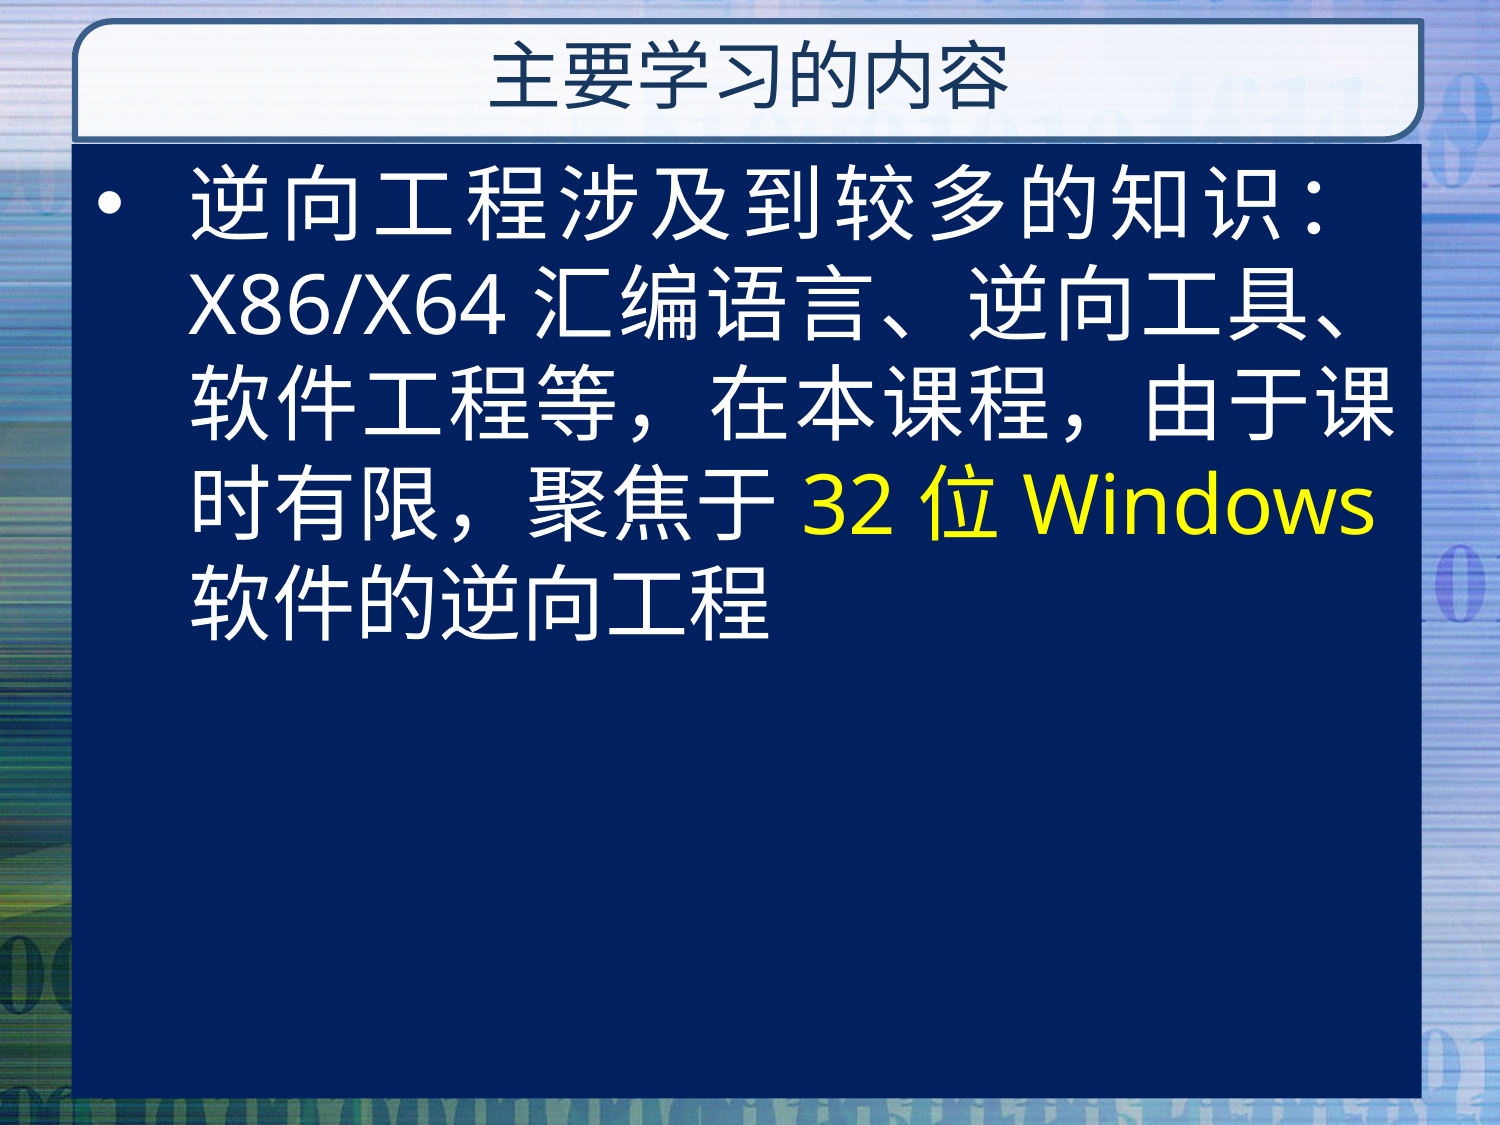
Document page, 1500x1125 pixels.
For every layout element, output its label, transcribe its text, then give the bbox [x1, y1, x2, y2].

list 逆向工程涉及到较多的知识：X86/X64汇编语言、逆向工具、软件工程等，在本课程，由于课时有限，聚焦于32位Windows软件的逆向工程 [71, 144, 1422, 1099]
picture [0, 0, 1500, 1125]
title 主要学习的内容 [76, 21, 1423, 135]
